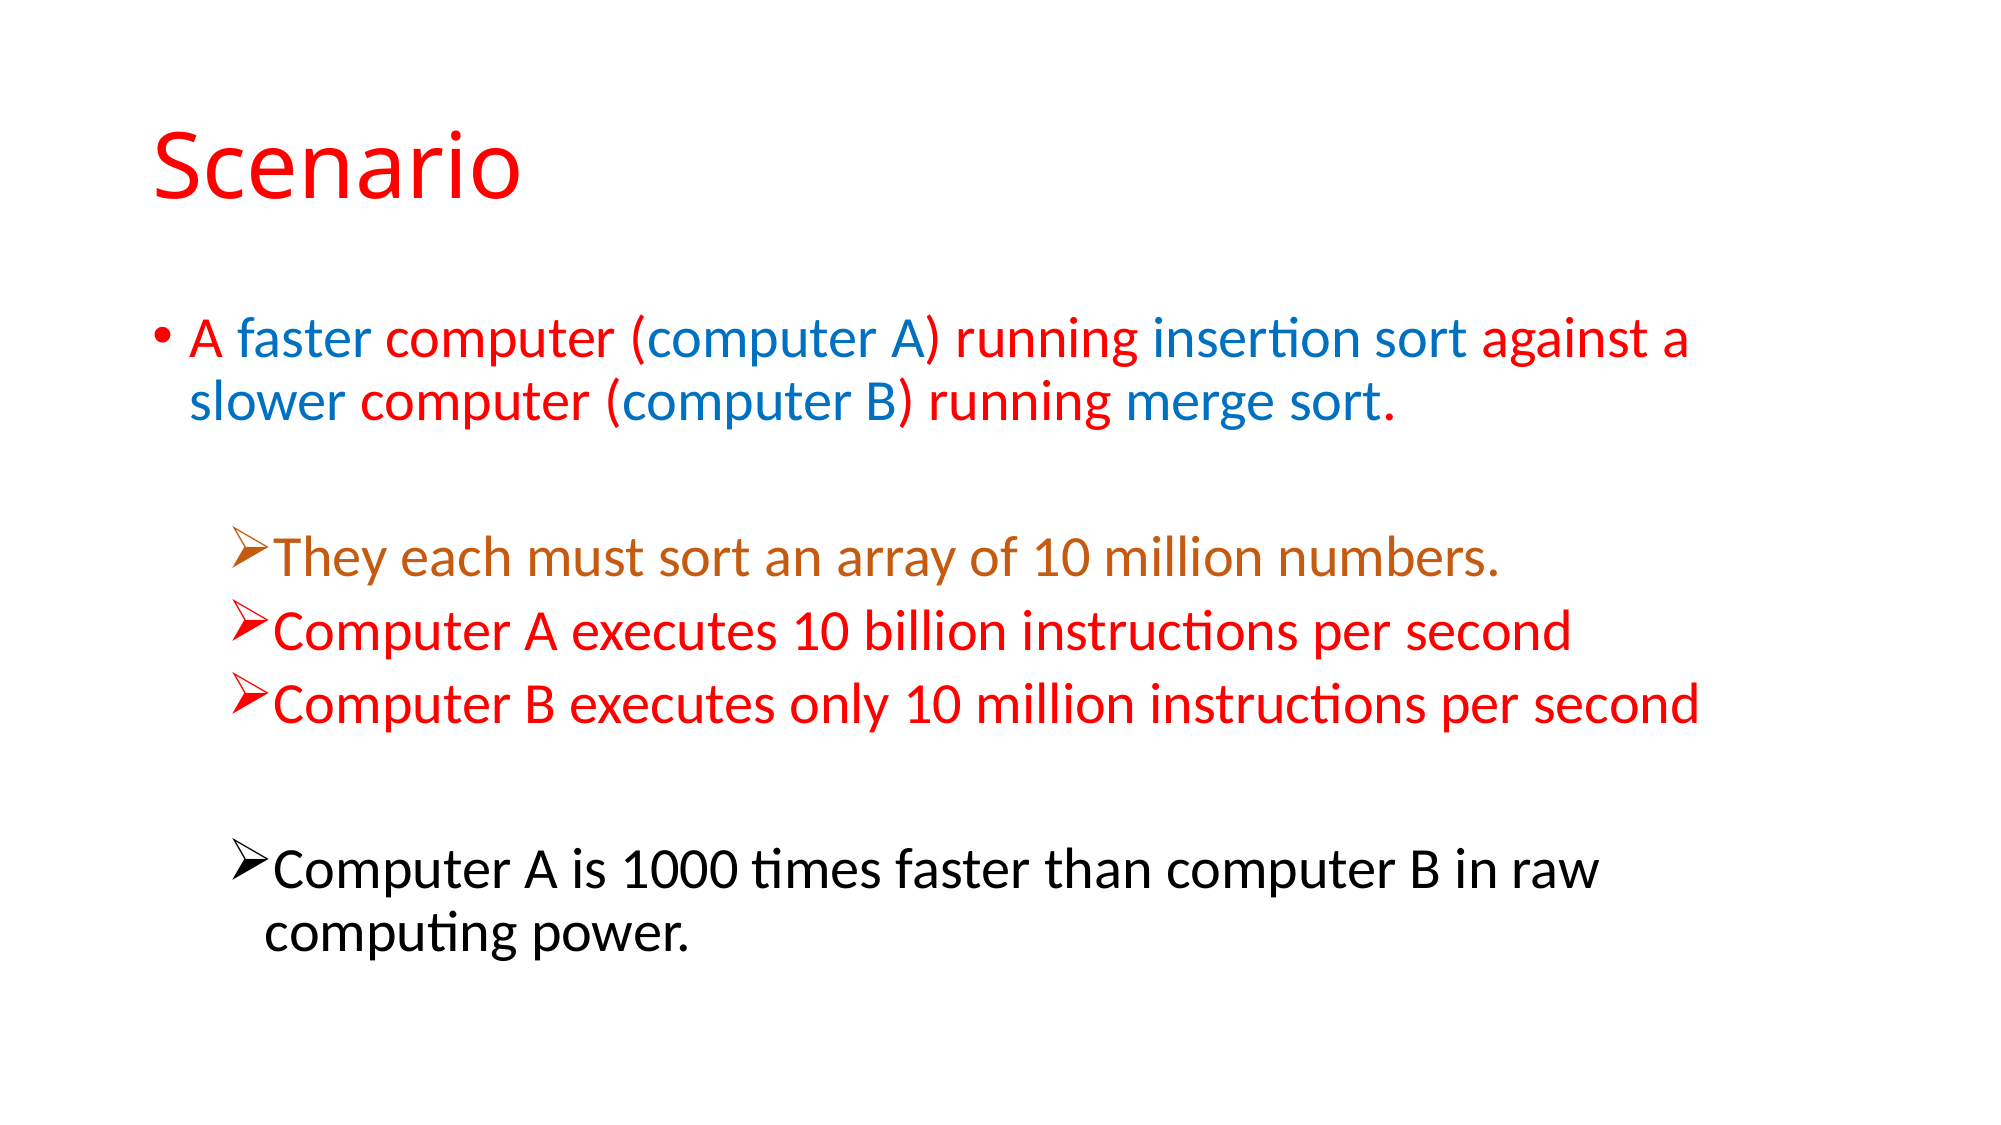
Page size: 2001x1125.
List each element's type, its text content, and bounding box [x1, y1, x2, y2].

list A faster computer (computer A) running insertion sort against a slower computer (computer B) running merge sort. They each must sort an array of 10 million numbers. Computer A executes 10 billion instructions per second Computer B executes only 10 million instructions per second Computer A is 1000 times faster than computer B in raw computing power. [137, 299, 1863, 1014]
title Scenario [137, 59, 1863, 278]
